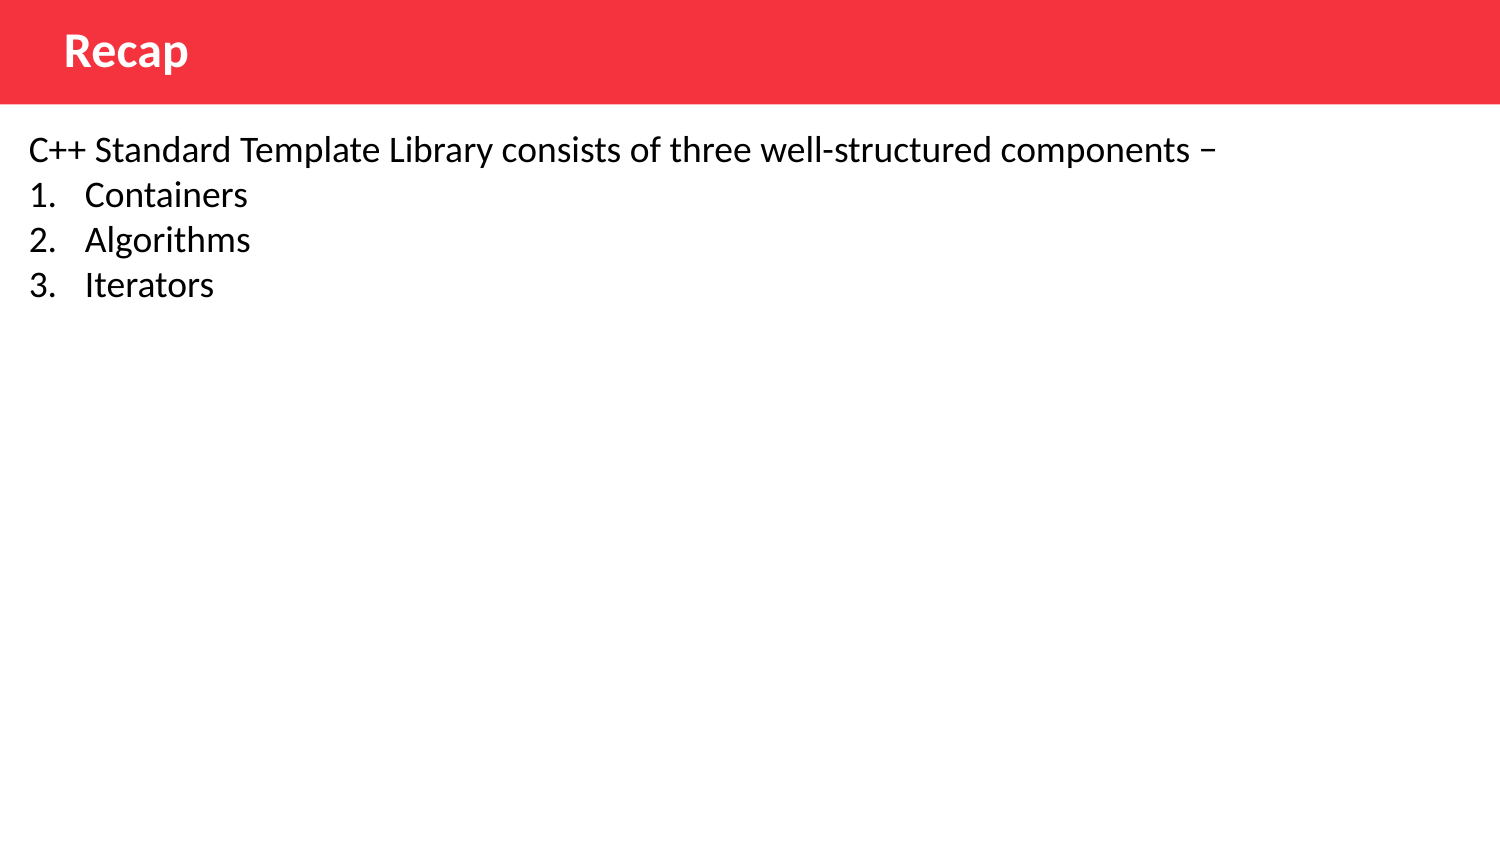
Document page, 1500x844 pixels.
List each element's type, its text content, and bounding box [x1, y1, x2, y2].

text_box Recap [63, 15, 1203, 80]
text_box C++ Standard Template Library consists of three well-structured components − Containers Algorithms Iterators [13, 110, 1483, 829]
text_box [0, 0, 1500, 105]
text_box [1166, 129, 1197, 235]
